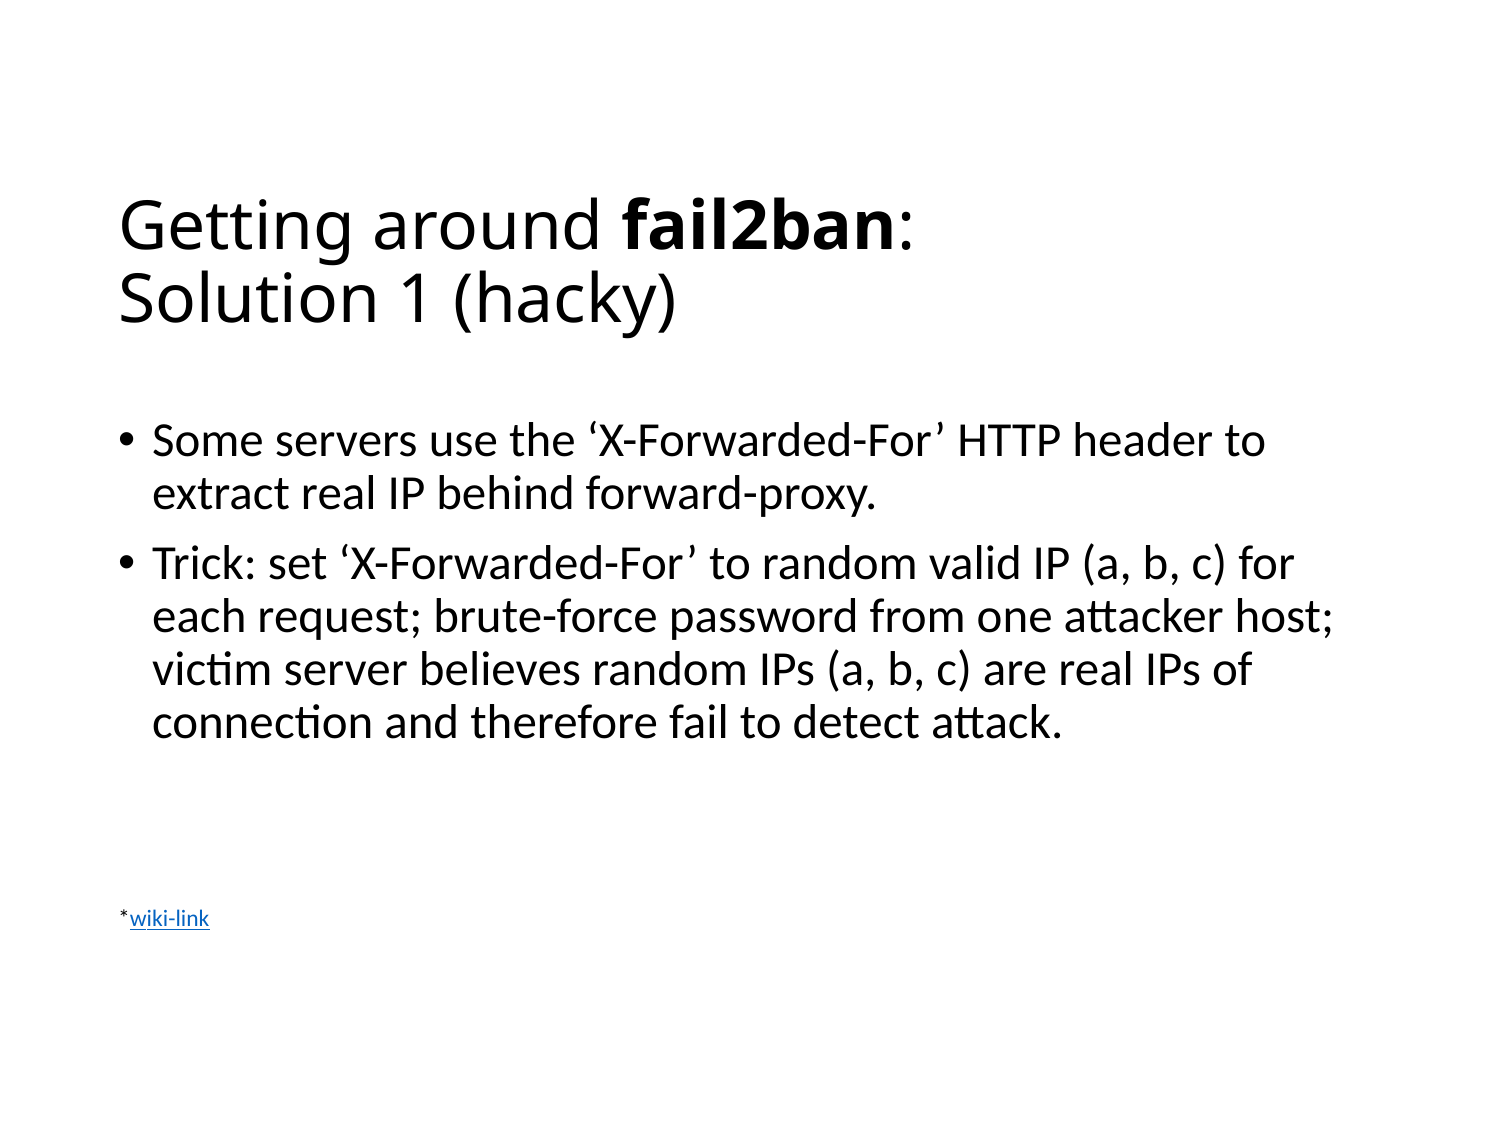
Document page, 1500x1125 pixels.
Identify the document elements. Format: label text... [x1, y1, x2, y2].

list Some servers use the ‘X-Forwarded-For’ HTTP header to extract real IP behind forward-proxy. Trick: set ‘X-Forwarded-For’ to random valid IP (a, b, c) for each request; brute-force password from one attacker host; victim server believes random IPs (a, b, c) are real IPs of connection and therefore fail to detect attack. *wiki-link [103, 407, 1397, 943]
title Getting around fail2ban: Solution 1 (hacky) [103, 182, 1397, 346]
